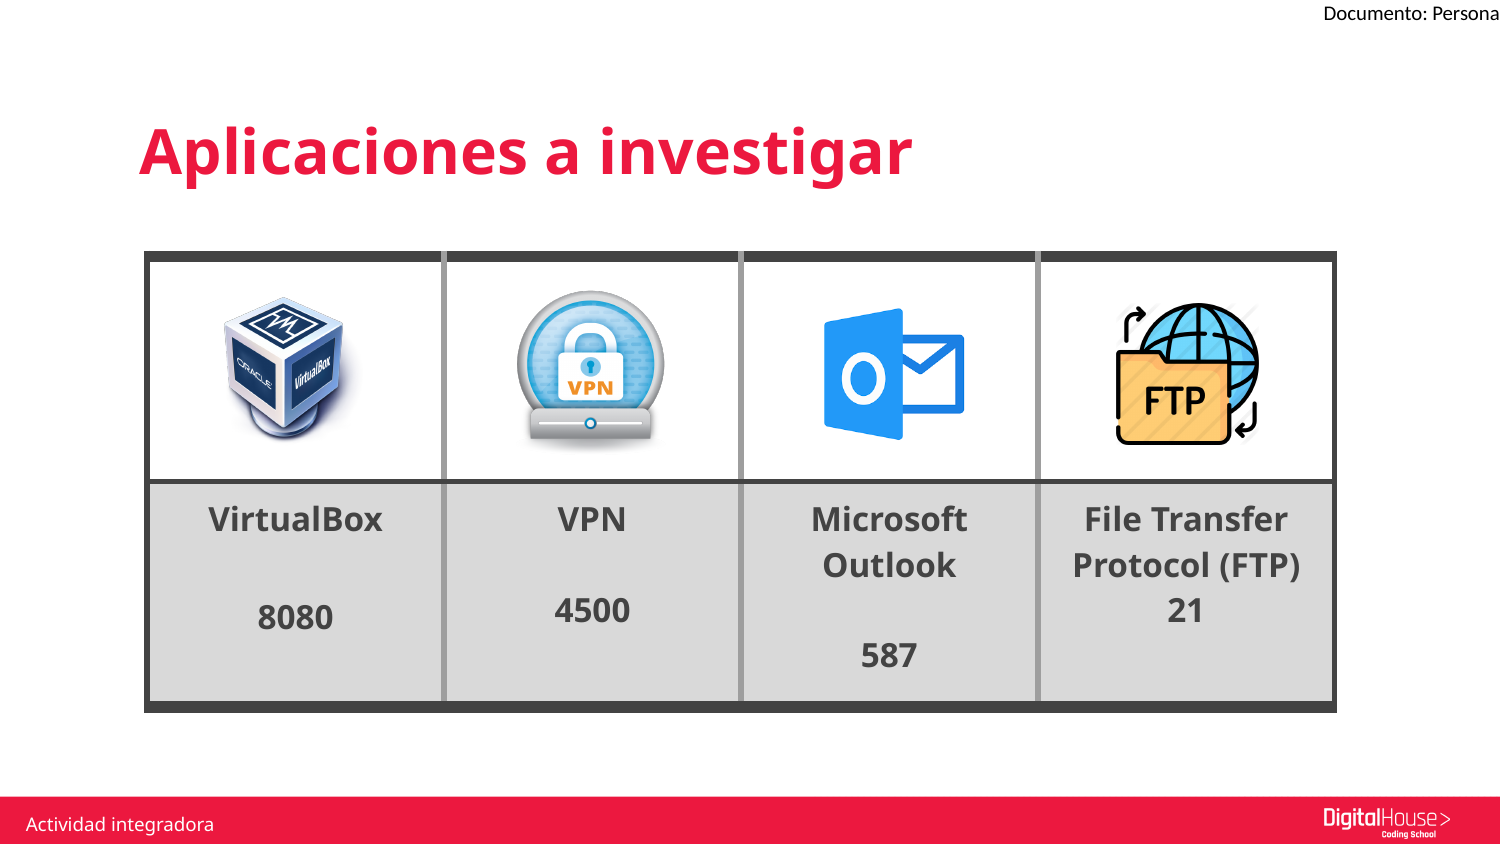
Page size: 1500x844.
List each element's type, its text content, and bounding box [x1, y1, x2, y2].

picture [1324, 808, 1450, 839]
table_cell VPN 4500 [447, 484, 738, 701]
table_cell Microsoft Outlook 587 [744, 484, 1035, 701]
picture [819, 299, 970, 449]
table_header [744, 262, 1035, 479]
picture [515, 289, 666, 456]
table_cell VirtualBox 8080 [150, 484, 441, 701]
picture [218, 296, 371, 449]
text_box Aplicaciones a investigar [124, 99, 1019, 203]
table_header [1041, 262, 1332, 479]
table_header [447, 262, 738, 479]
table_cell File Transfer Protocol (FTP) 21 [1041, 484, 1332, 701]
table_header [150, 262, 441, 479]
picture [1115, 302, 1259, 446]
